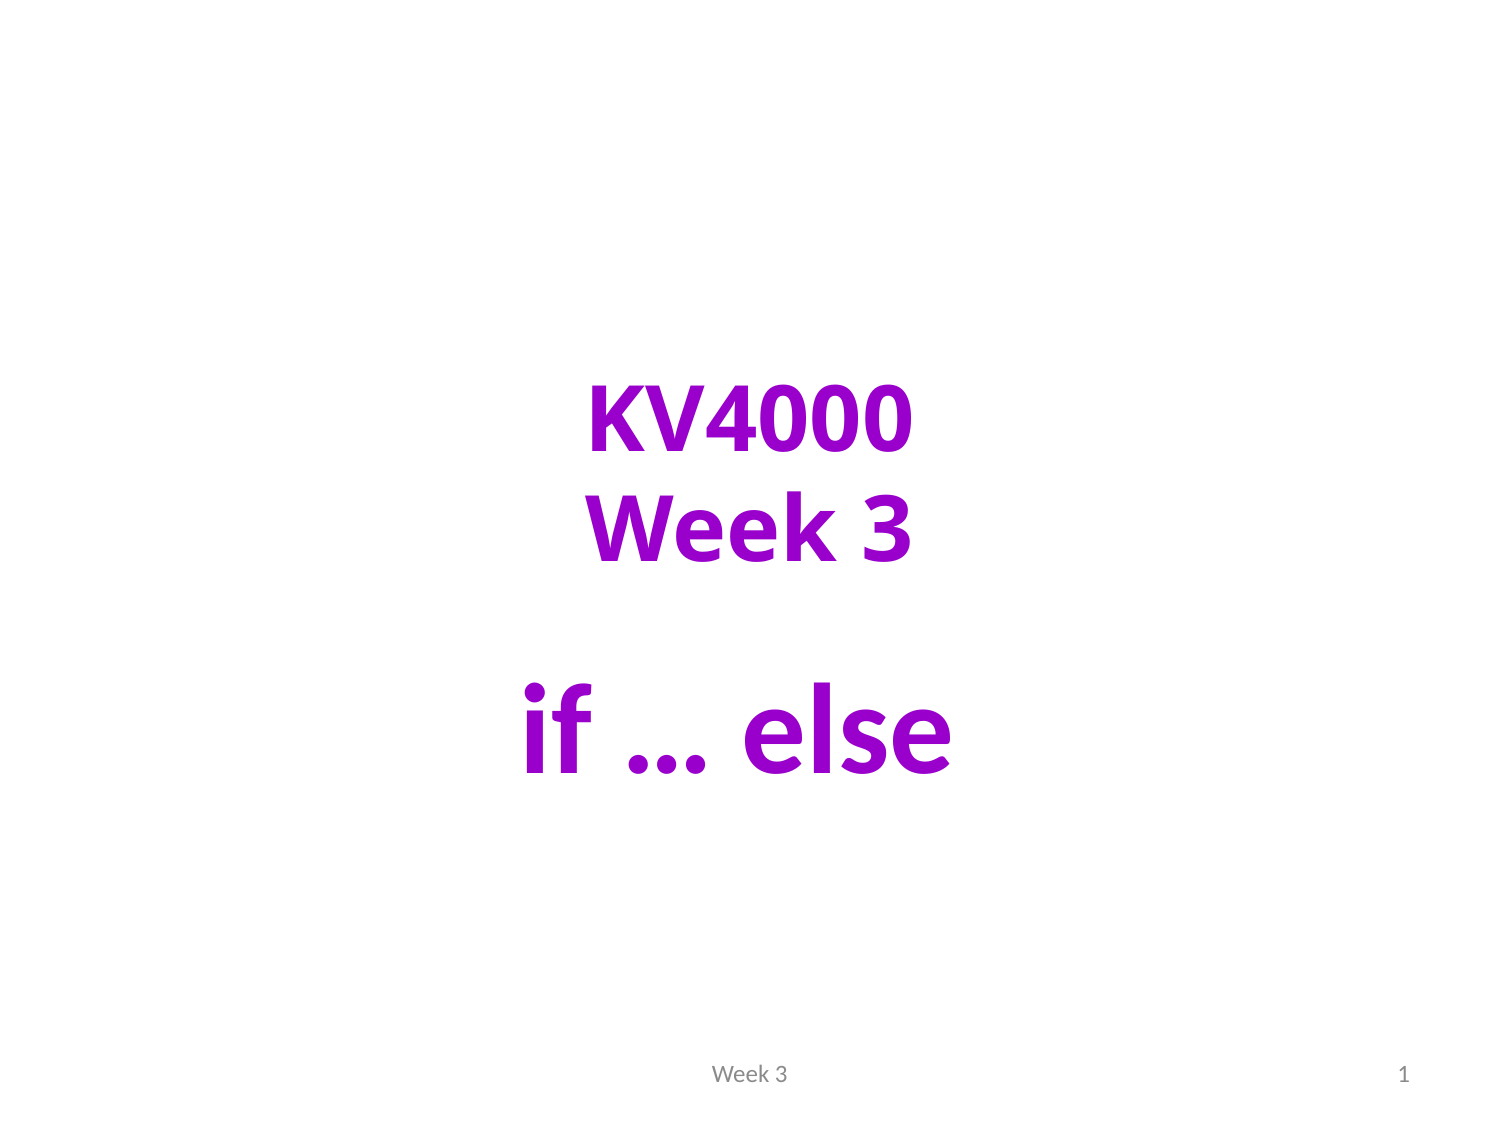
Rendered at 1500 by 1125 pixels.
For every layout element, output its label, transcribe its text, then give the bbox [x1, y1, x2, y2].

subtitle if … else [487, 637, 988, 925]
slide_number 1 [1074, 1042, 1425, 1103]
footer Week 3 [512, 1042, 988, 1103]
title KV4000 Week 3 [112, 349, 1388, 591]
